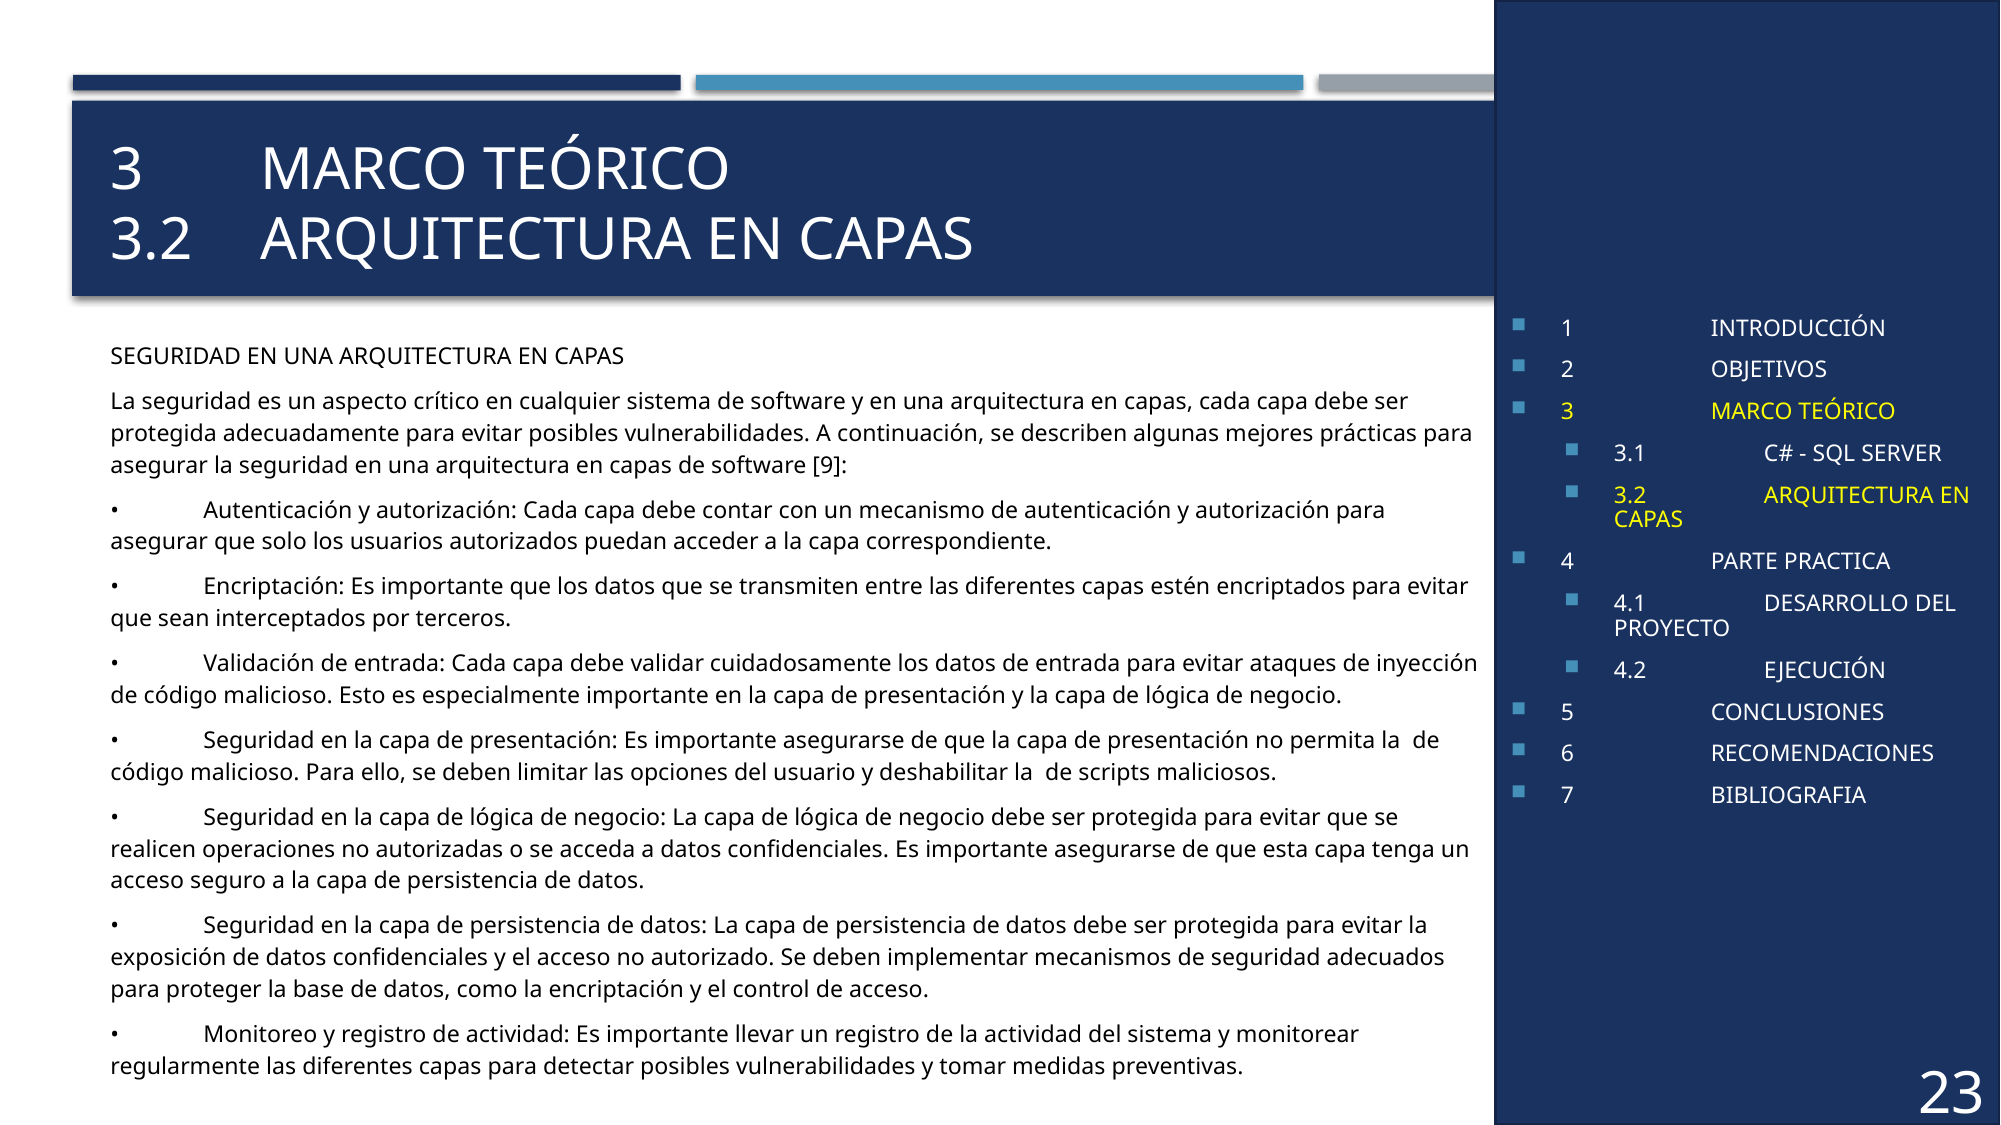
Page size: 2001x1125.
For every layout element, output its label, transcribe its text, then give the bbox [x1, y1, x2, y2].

title 3 MARCO TEÓRICO 3.2 ARQUITECTURA EN CAPAS [95, 112, 1494, 279]
list SEGURIDAD EN UNA ARQUITECTURA EN CAPAS La seguridad es un aspecto crítico en cualquier sistema de software y en una arquitectura en capas, cada capa debe ser protegida adecuadamente para evitar posibles vulnerabilidades. A continuación, se describen algunas mejores prácticas para asegurar la seguridad en una arquitectura en capas de software [9]: • Autenticación y autorización: Cada capa debe contar con un mecanismo de autenticación y autorización para asegurar que solo los usuarios autorizados puedan acceder a la capa correspondiente. • Encriptación: Es importante que los datos que se transmiten entre las diferentes capas estén encriptados para evitar que sean interceptados por terceros. • Validación de entrada: Cada capa debe validar cuidadosamente los datos de entrada para evitar ataques de inyección de código malicioso. Esto es especialmente importante en la capa de presentación y la capa de lógica de negocio. • Seguridad en la capa de presentación: Es importante asegurarse de que la capa de presentación no permita la de código malicioso. Para ello, se deben limitar las opciones del usuario y deshabilitar la de scripts maliciosos. • Seguridad en la capa de lógica de negocio: La capa de lógica de negocio debe ser protegida para evitar que se realicen operaciones no autorizadas o se acceda a datos confidenciales. Es importante asegurarse de que esta capa tenga un acceso seguro a la capa de persistencia de datos. • Seguridad en la capa de persistencia de datos: La capa de persistencia de datos debe ser protegida para evitar la exposición de datos confidenciales y el acceso no autorizado. Se deben implementar mecanismos de seguridad adecuados para proteger la base de datos, como la encriptación y el control de acceso. • Monitoreo y registro de actividad: Es importante llevar un registro de la actividad del sistema y monitorear regularmente las diferentes capas para detectar posibles vulnerabilidades y tomar medidas preventivas. [95, 323, 1496, 1093]
slide_number 23 [1827, 1065, 2000, 1125]
text_box 1 INTRODUCCIÓN 2 OBJETIVOS 3 MARCO TEÓRICO 3.1 C# - SQL SERVER 3.2 ARQUITECTURA EN CAPAS 4 PARTE PRACTICA 4.1 DESARROLLO DEL PROYECTO 4.2 EJECUCIÓN 5 CONCLUSIONES 6 RECOMENDACIONES 7 BIBLIOGRAFIA [1494, 0, 2000, 1125]
